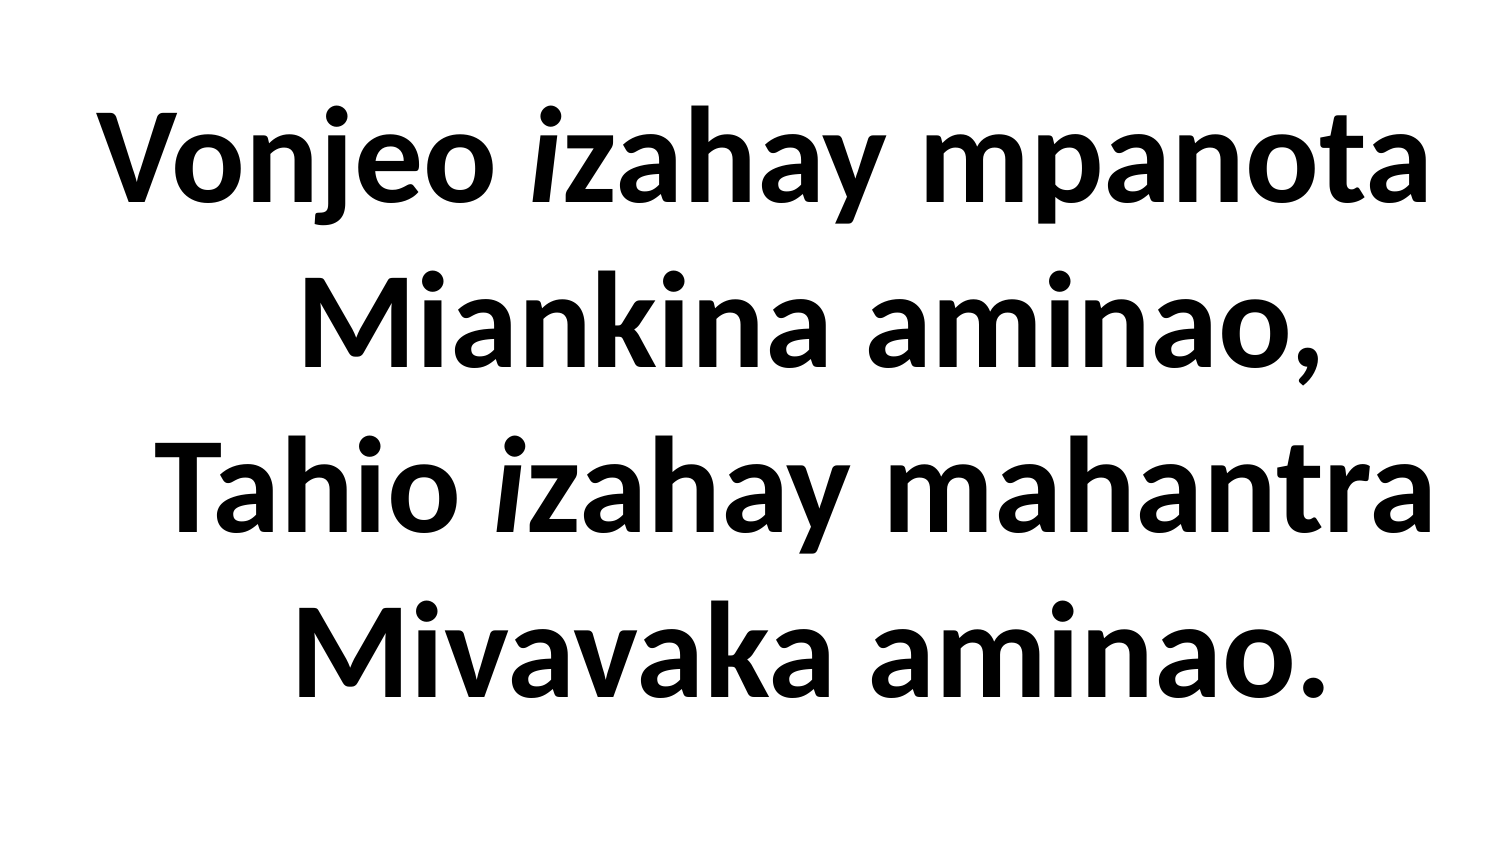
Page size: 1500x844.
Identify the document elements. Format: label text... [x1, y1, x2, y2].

title Vonjeo izahay mpanota Miankina aminao, Tahio izahay mahantra Mivavaka aminao. [0, 297, 1500, 493]
